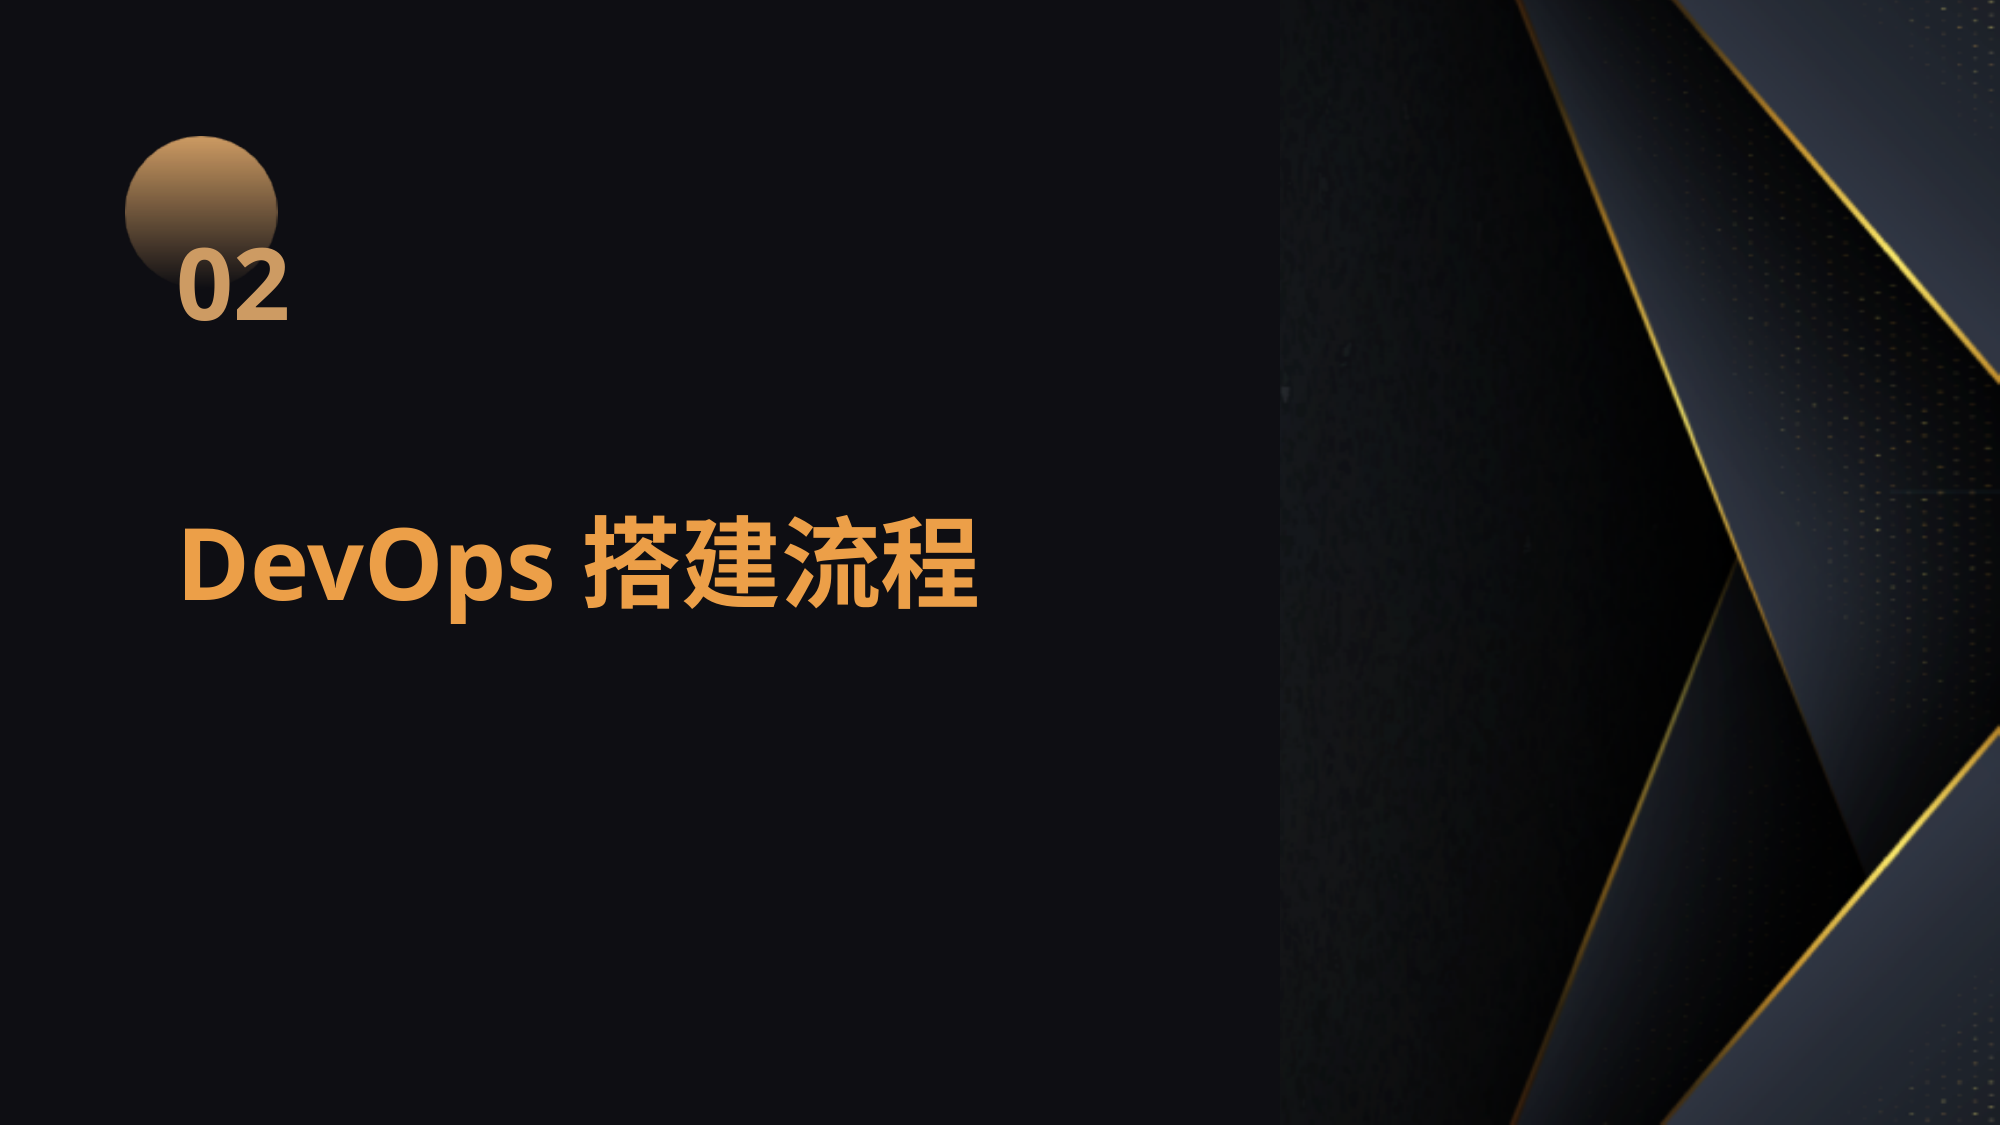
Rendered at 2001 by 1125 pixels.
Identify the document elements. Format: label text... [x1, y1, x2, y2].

picture [1279, 0, 2000, 1125]
text_box DevOps搭建流程 [160, 431, 1111, 629]
text_box 02 [160, 151, 1111, 350]
picture [125, 136, 278, 289]
